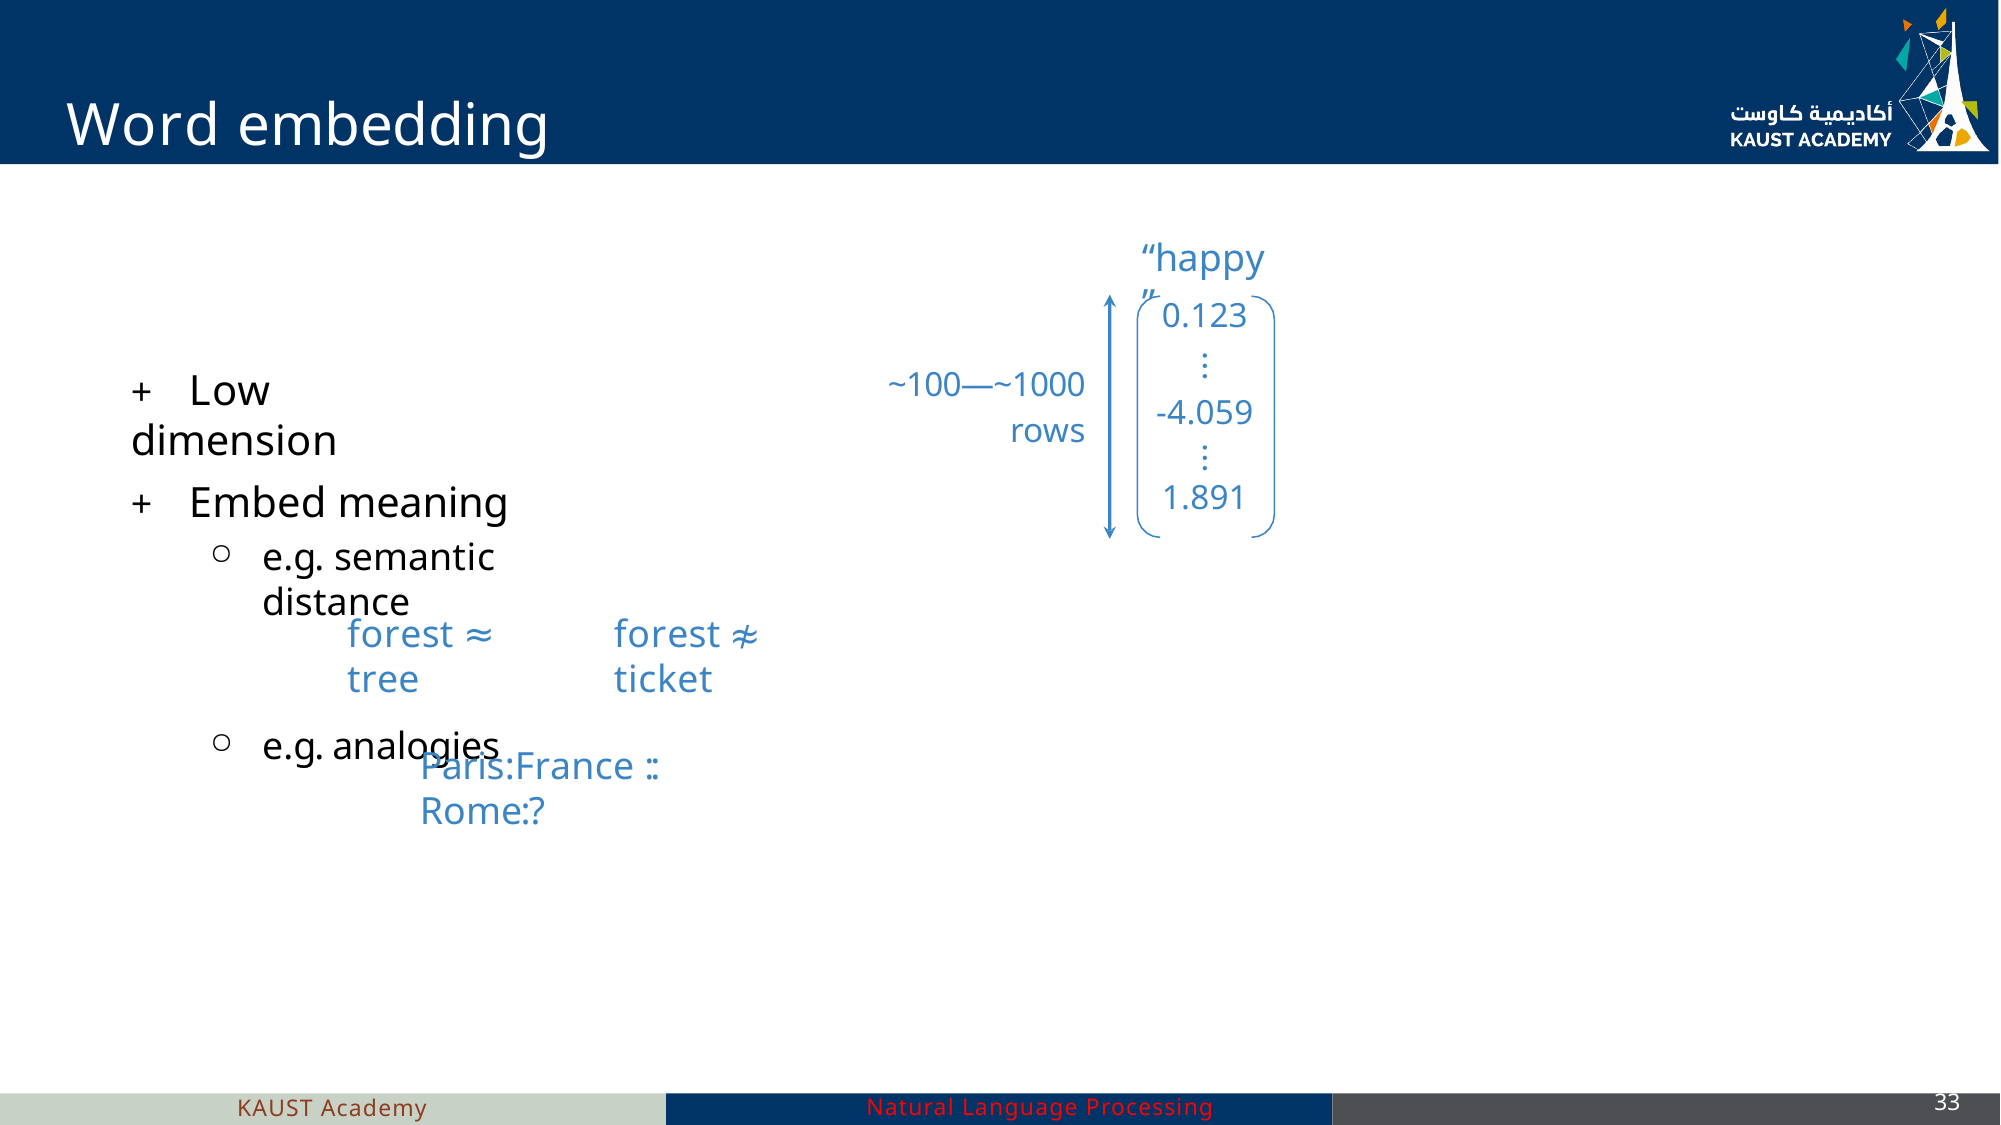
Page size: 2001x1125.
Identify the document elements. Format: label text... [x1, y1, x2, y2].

text_box forest ≉ ticket [611, 607, 863, 700]
text_box [1138, 521, 1161, 538]
table_header 0.123 [1135, 298, 1274, 344]
title Word embedding vectors [64, 85, 719, 276]
picture [1721, 0, 2000, 159]
table_cell ⋮ [1135, 436, 1274, 478]
text_box “happy” [1139, 231, 1273, 324]
table_cell ⋮ [1135, 344, 1274, 386]
text_box [1103, 294, 1117, 539]
text_box ~100—~1000 rows [882, 355, 1087, 449]
text_box [1251, 521, 1274, 538]
table_cell -4.059 [1135, 386, 1274, 436]
text_box + Low dimension [128, 361, 466, 464]
table_cell 1.891 [1135, 478, 1274, 521]
text_box forest ≈ tree e.g. analogies [207, 624, 555, 768]
text_box + Embed meaning e.g. semantic distance [128, 466, 625, 624]
text_box Paris:France :: Rome:? [417, 739, 783, 832]
